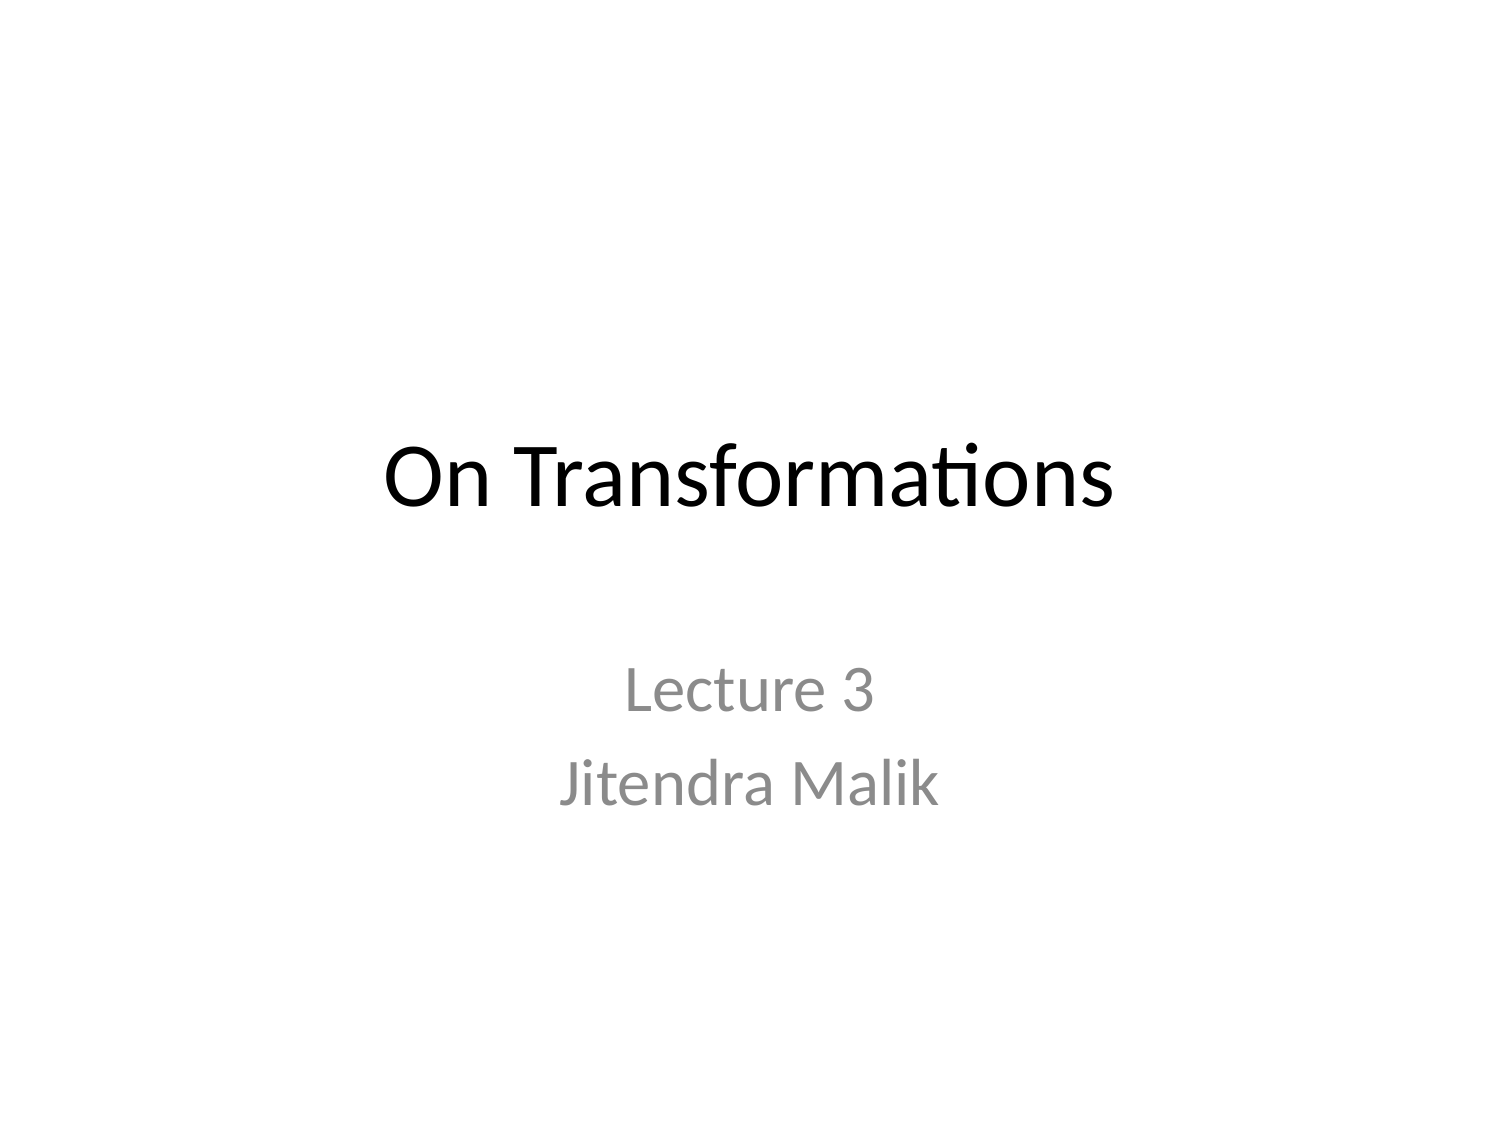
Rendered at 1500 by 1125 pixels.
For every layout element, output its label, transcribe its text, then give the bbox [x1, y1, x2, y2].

subtitle Lecture 3 Jitendra Malik [225, 637, 1275, 925]
title On Transformations [112, 349, 1388, 591]
